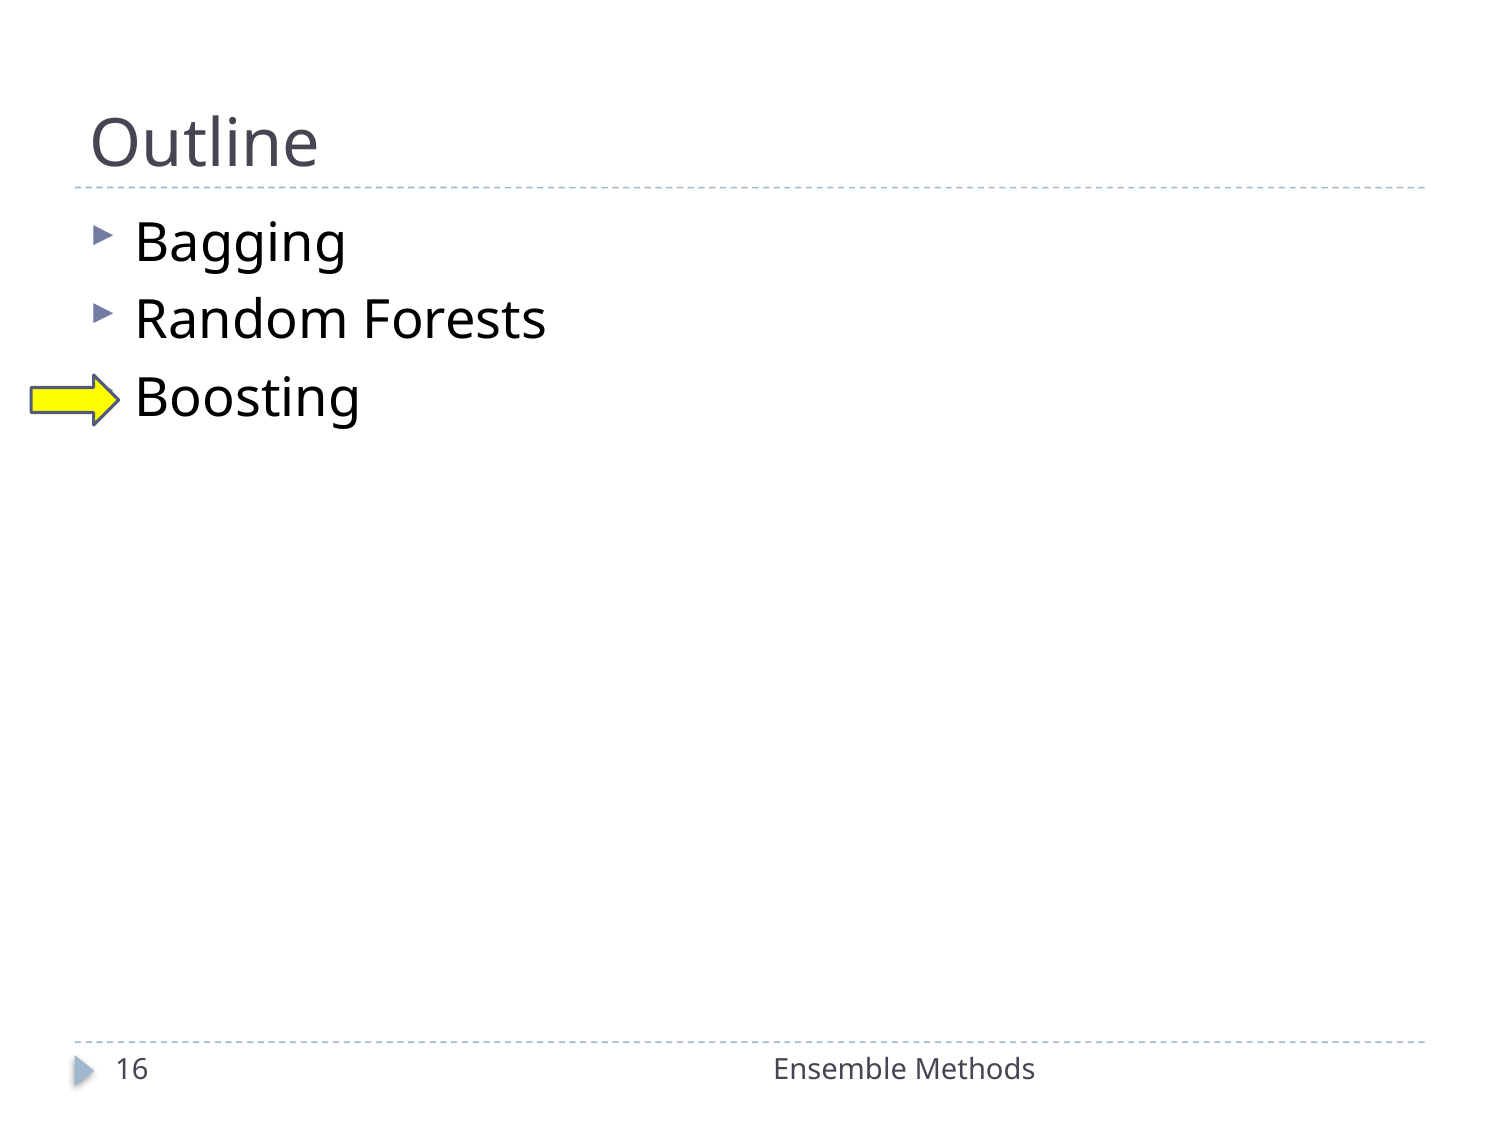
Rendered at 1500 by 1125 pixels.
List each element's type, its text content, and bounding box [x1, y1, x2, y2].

text_box [29, 373, 120, 427]
footer Ensemble Methods [475, 1042, 1051, 1103]
title Outline [75, 24, 1425, 188]
list Bagging Random Forests Boosting [75, 200, 1425, 1010]
slide_number 16 [100, 1042, 426, 1103]
